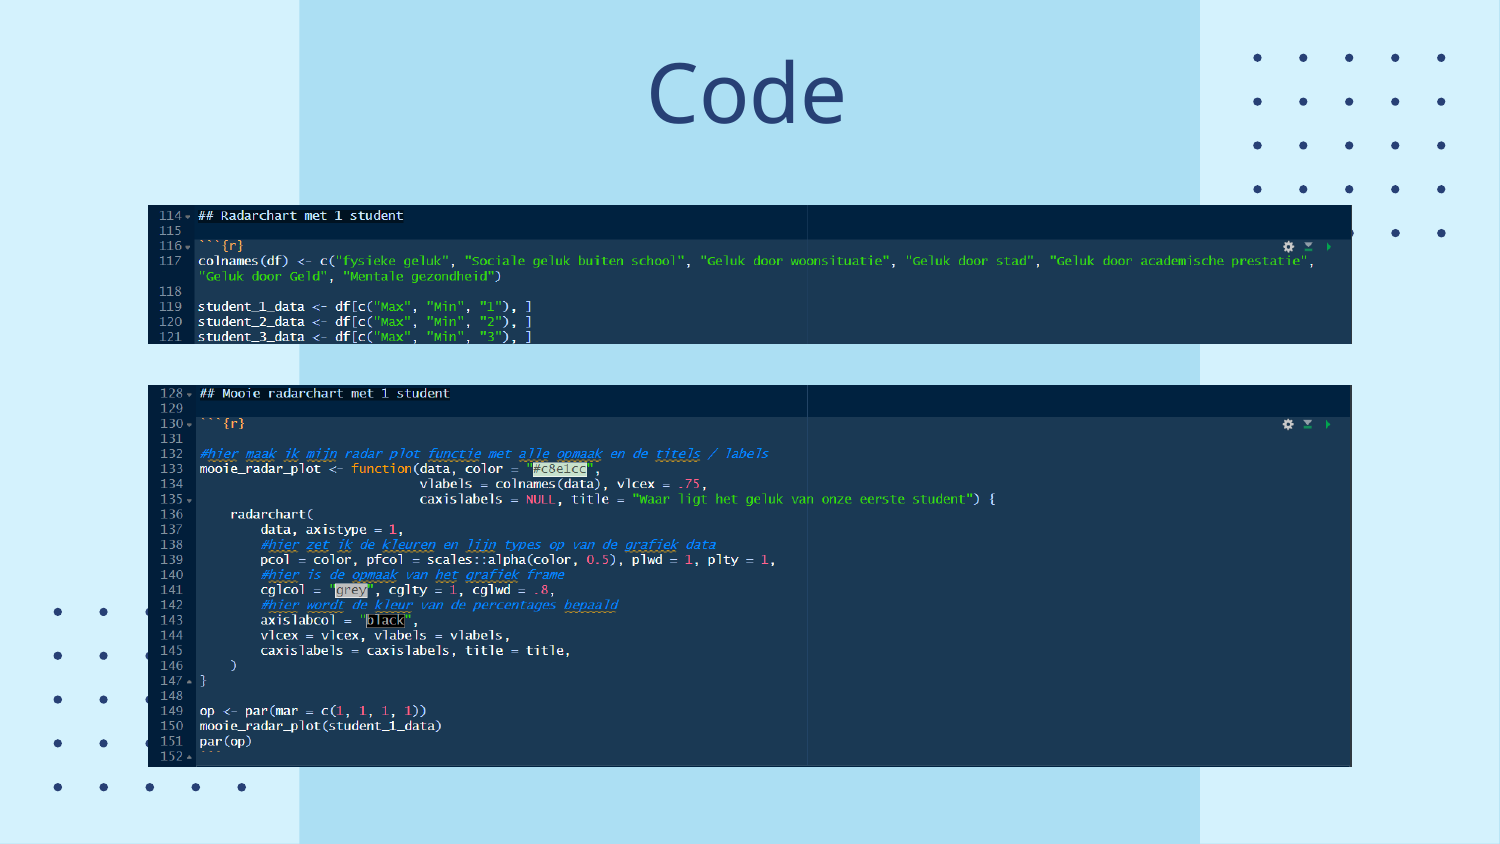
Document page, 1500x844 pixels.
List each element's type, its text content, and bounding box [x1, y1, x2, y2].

text_box Code [631, 32, 869, 148]
picture [147, 384, 1352, 767]
picture [147, 205, 1352, 344]
